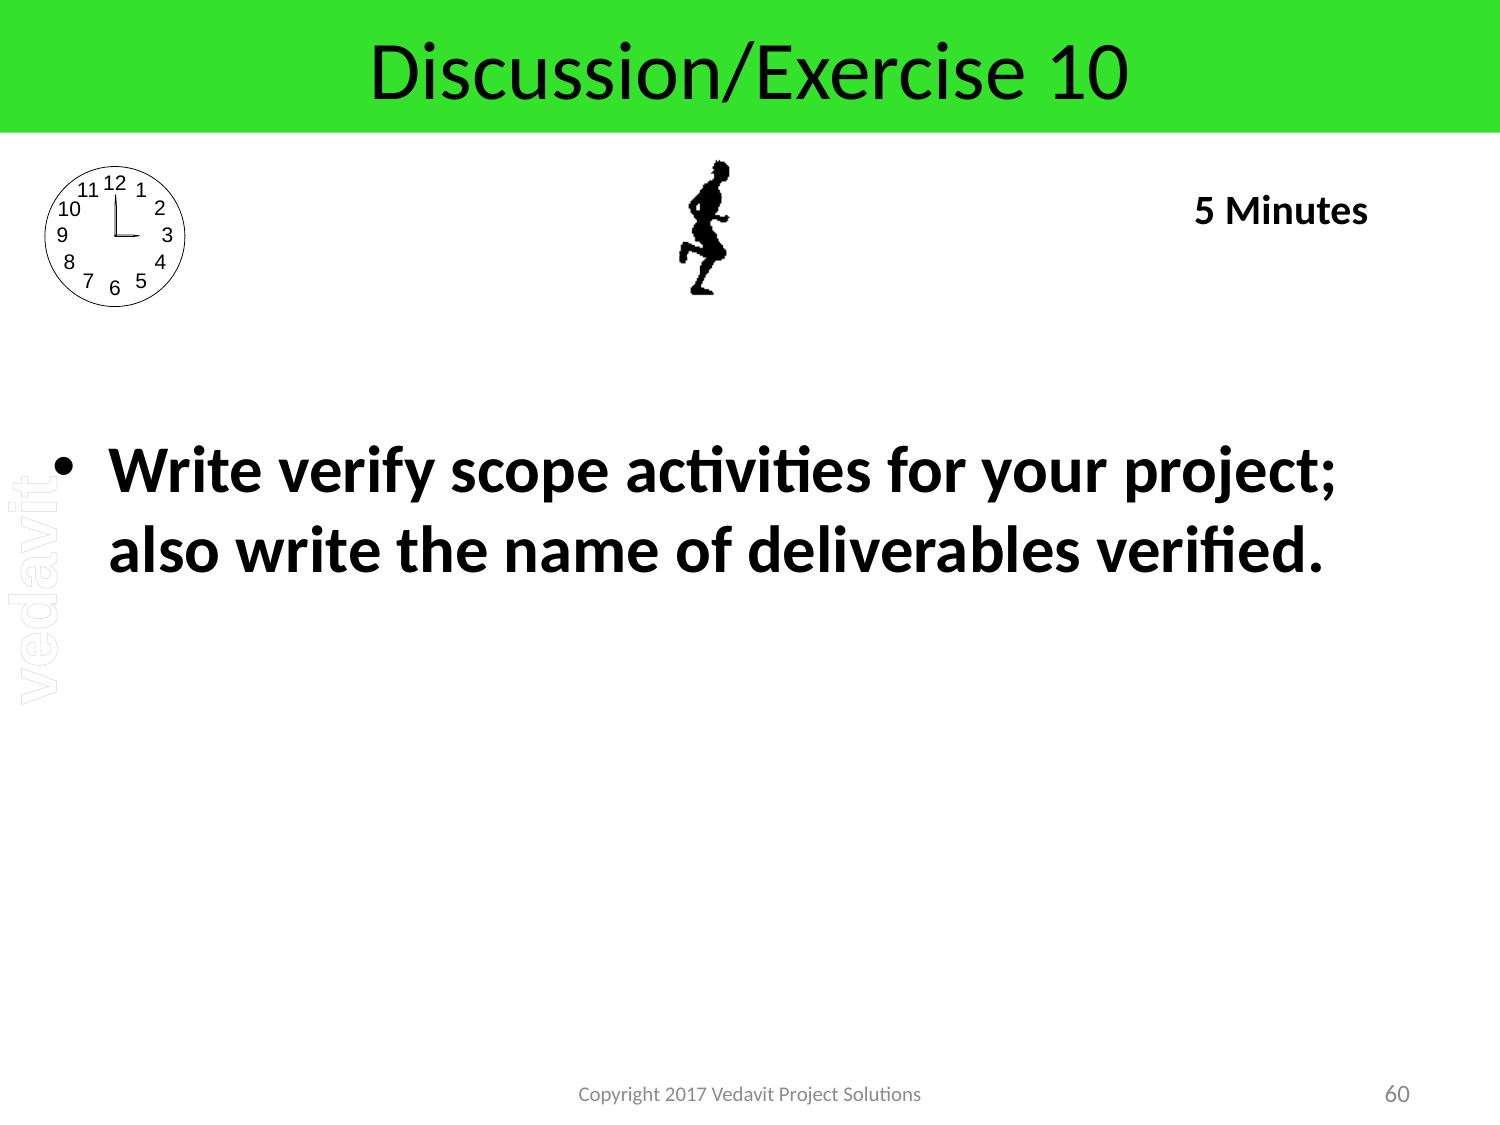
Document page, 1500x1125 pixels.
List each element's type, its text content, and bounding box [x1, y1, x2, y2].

slide_number 116 [1074, 1062, 1425, 1123]
title Discussion/Exercise 10 [0, 0, 1500, 133]
footer Copyright 2017 Vedavit Project Solutions [512, 1062, 988, 1123]
list 5 Minutes [1112, 174, 1450, 288]
list Write verify scope activities for your project; also write the name of deliverables verified. [37, 324, 1450, 1005]
